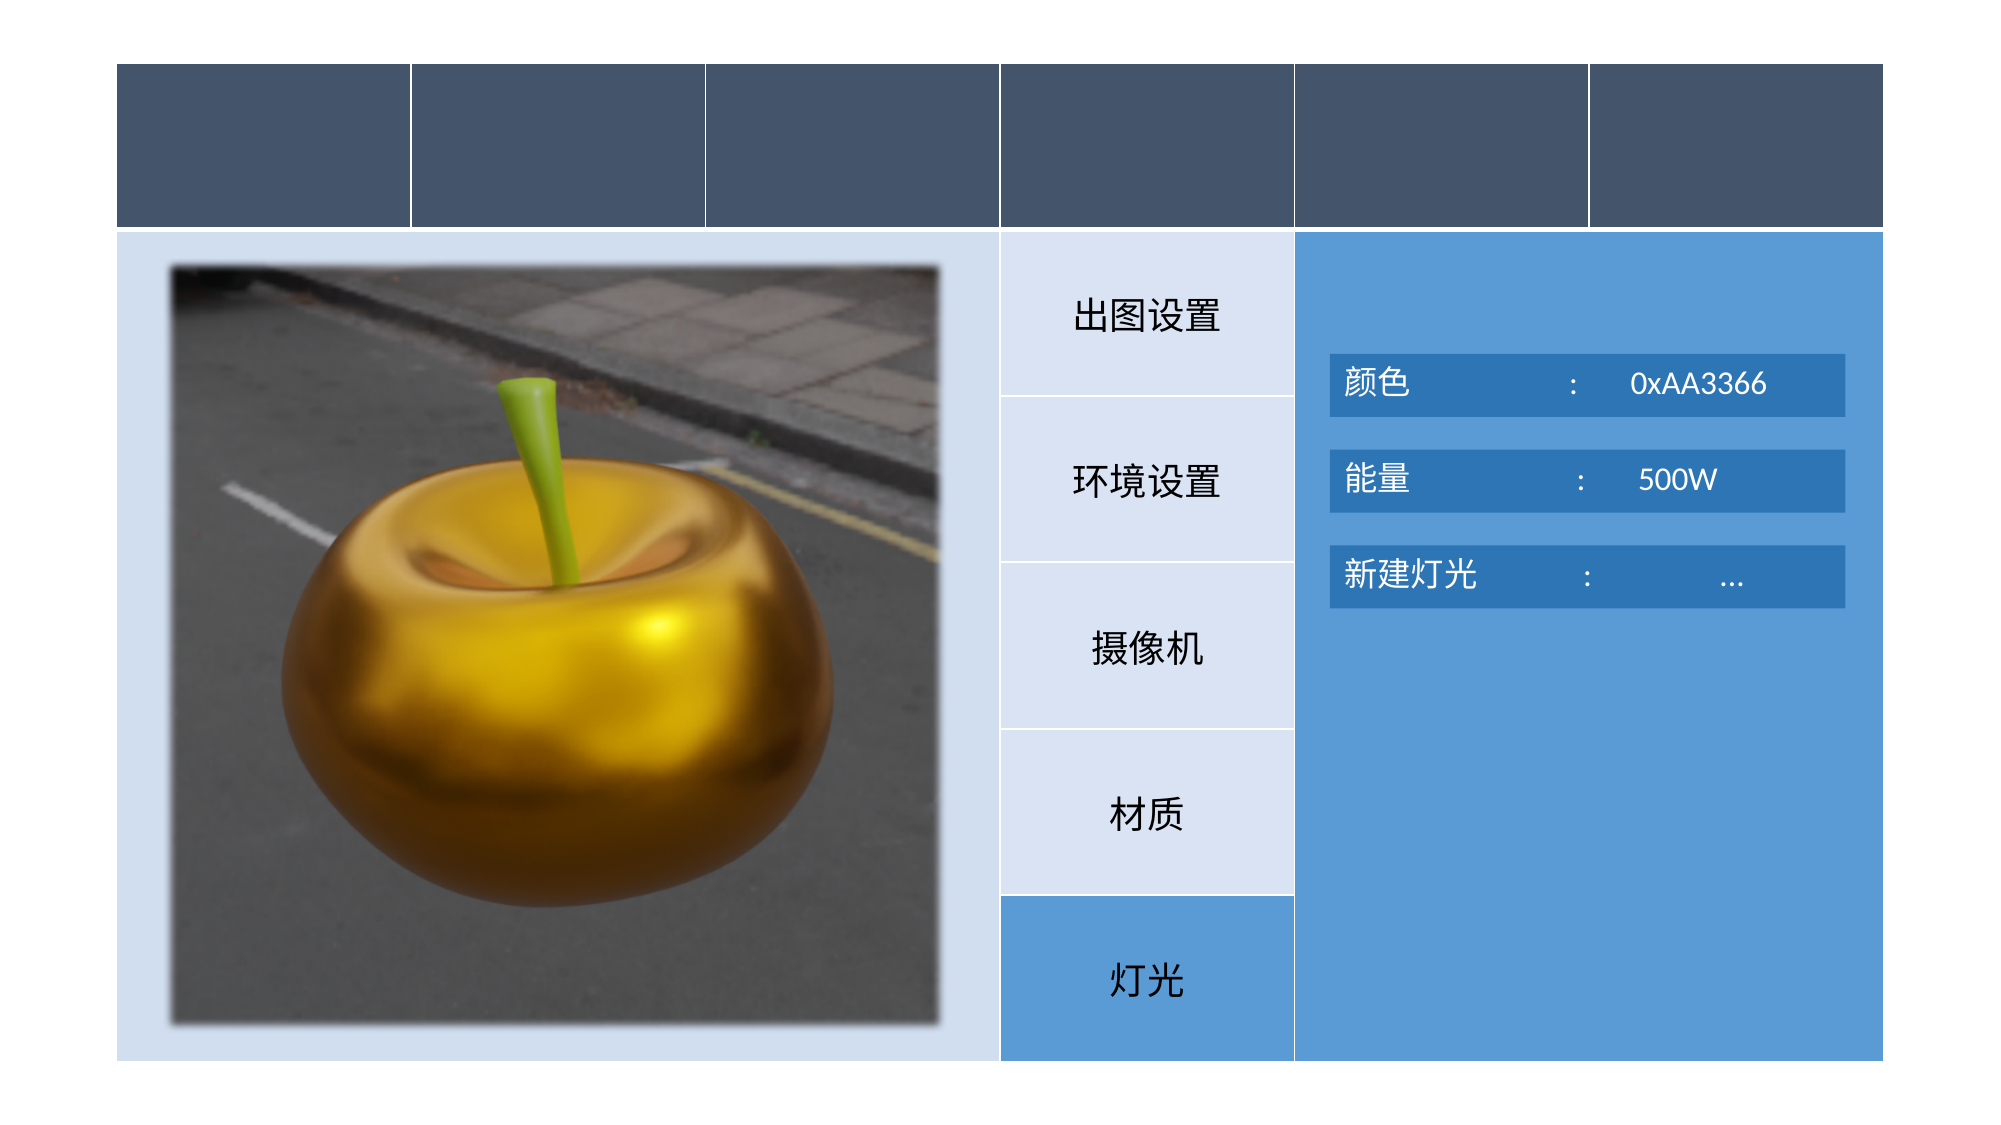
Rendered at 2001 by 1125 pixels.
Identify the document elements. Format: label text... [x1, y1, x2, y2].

text_box 新建灯光 : ... [1329, 545, 1846, 609]
table_cell [117, 232, 999, 1061]
table_cell 摄像机 [1001, 563, 1294, 728]
table_cell 出图设置 [1001, 232, 1294, 395]
table_cell 灯光 [1001, 896, 1294, 1061]
table_header [706, 64, 999, 227]
text_box 颜色 : 0xAA3366 [1329, 353, 1846, 417]
text_box 能量 : 500W [1329, 449, 1846, 513]
table_header [117, 64, 410, 227]
table_cell [1295, 232, 1883, 1061]
table_header [412, 64, 705, 227]
table_cell 环境设置 [1001, 397, 1294, 561]
table_header [1590, 64, 1883, 227]
table_header [1295, 64, 1588, 227]
table_cell 材质 [1001, 730, 1294, 894]
table_header [1001, 64, 1294, 227]
picture [163, 258, 947, 1033]
